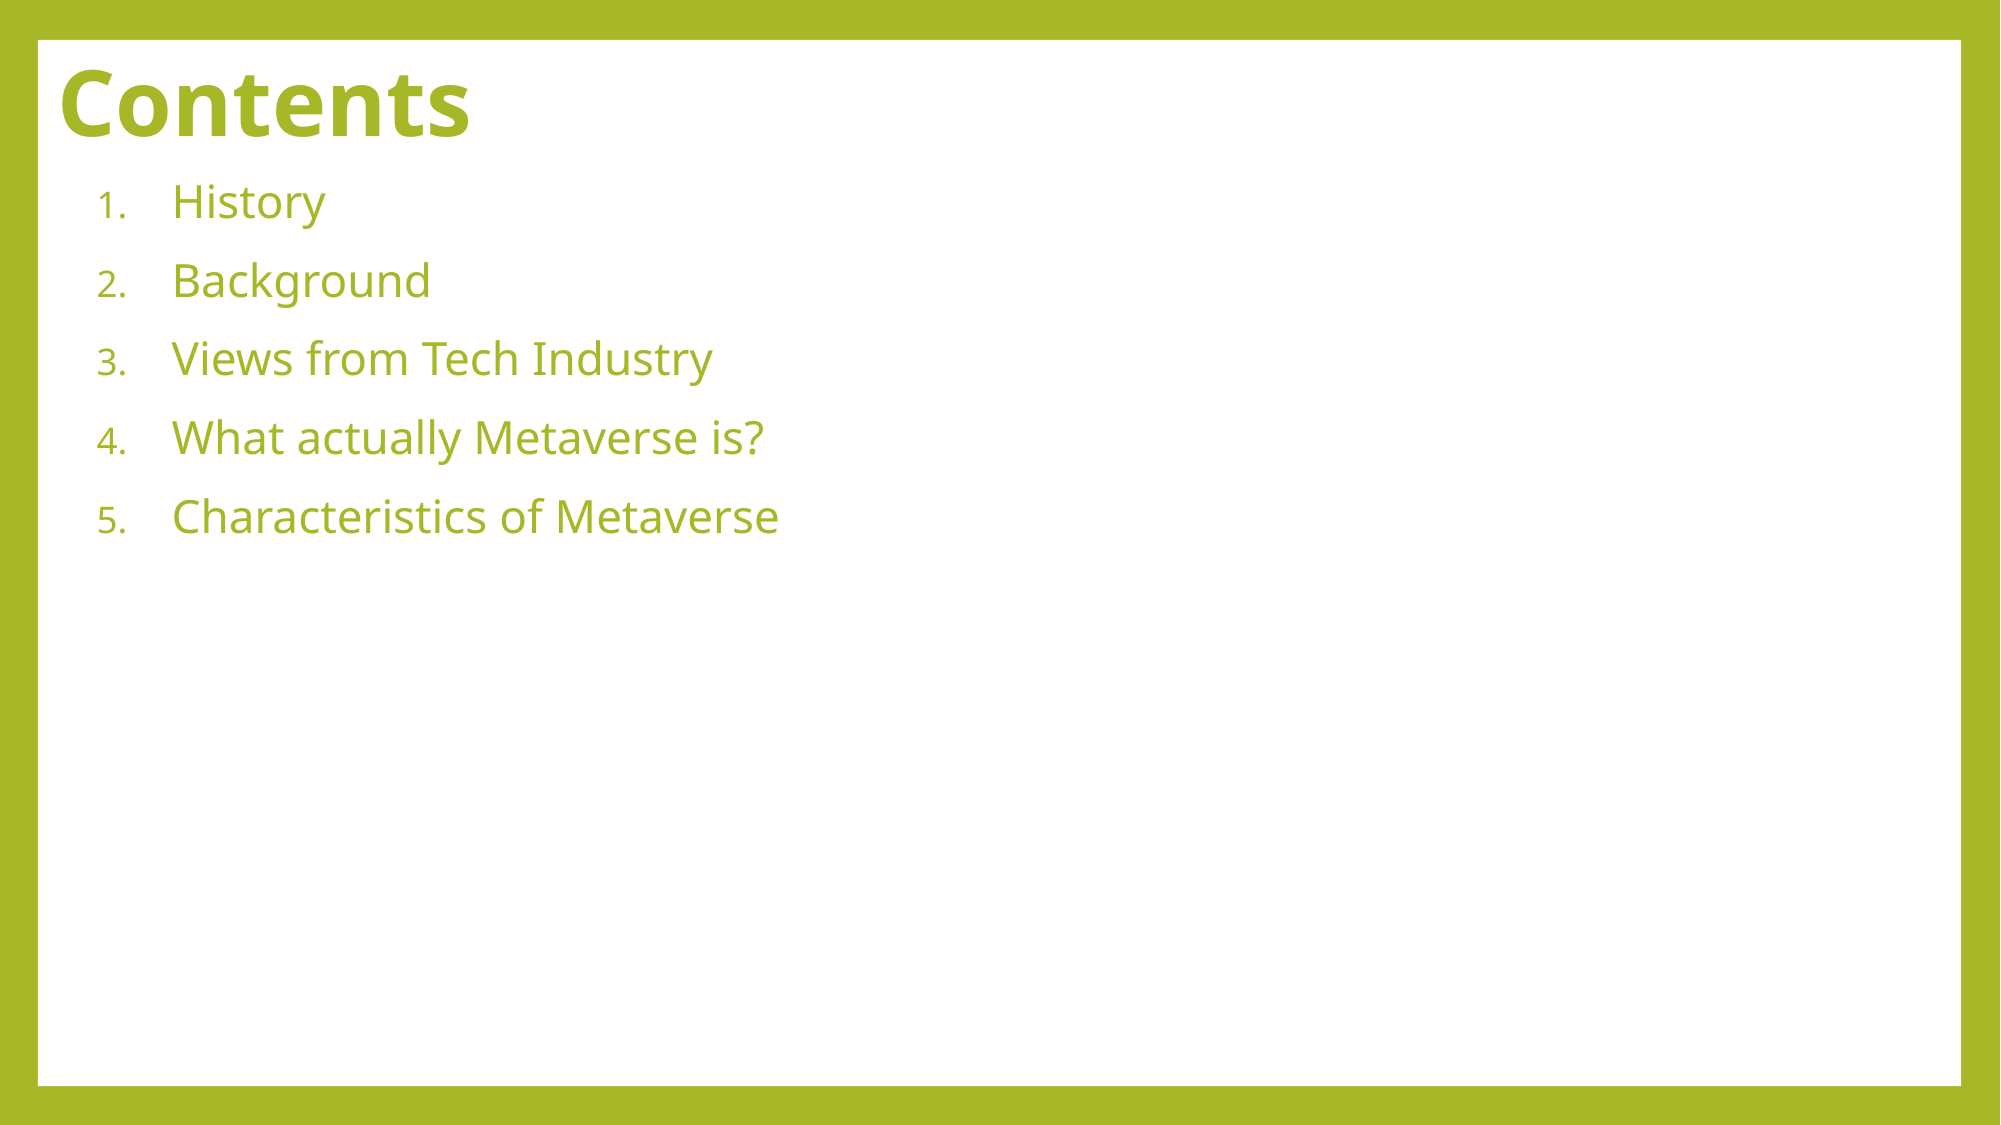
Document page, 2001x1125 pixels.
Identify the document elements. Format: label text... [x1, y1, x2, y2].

title Contents [41, 47, 1662, 166]
list History Background Views from Tech Industry What actually Metaverse is? Characteristics of Metaverse [74, 171, 1898, 990]
